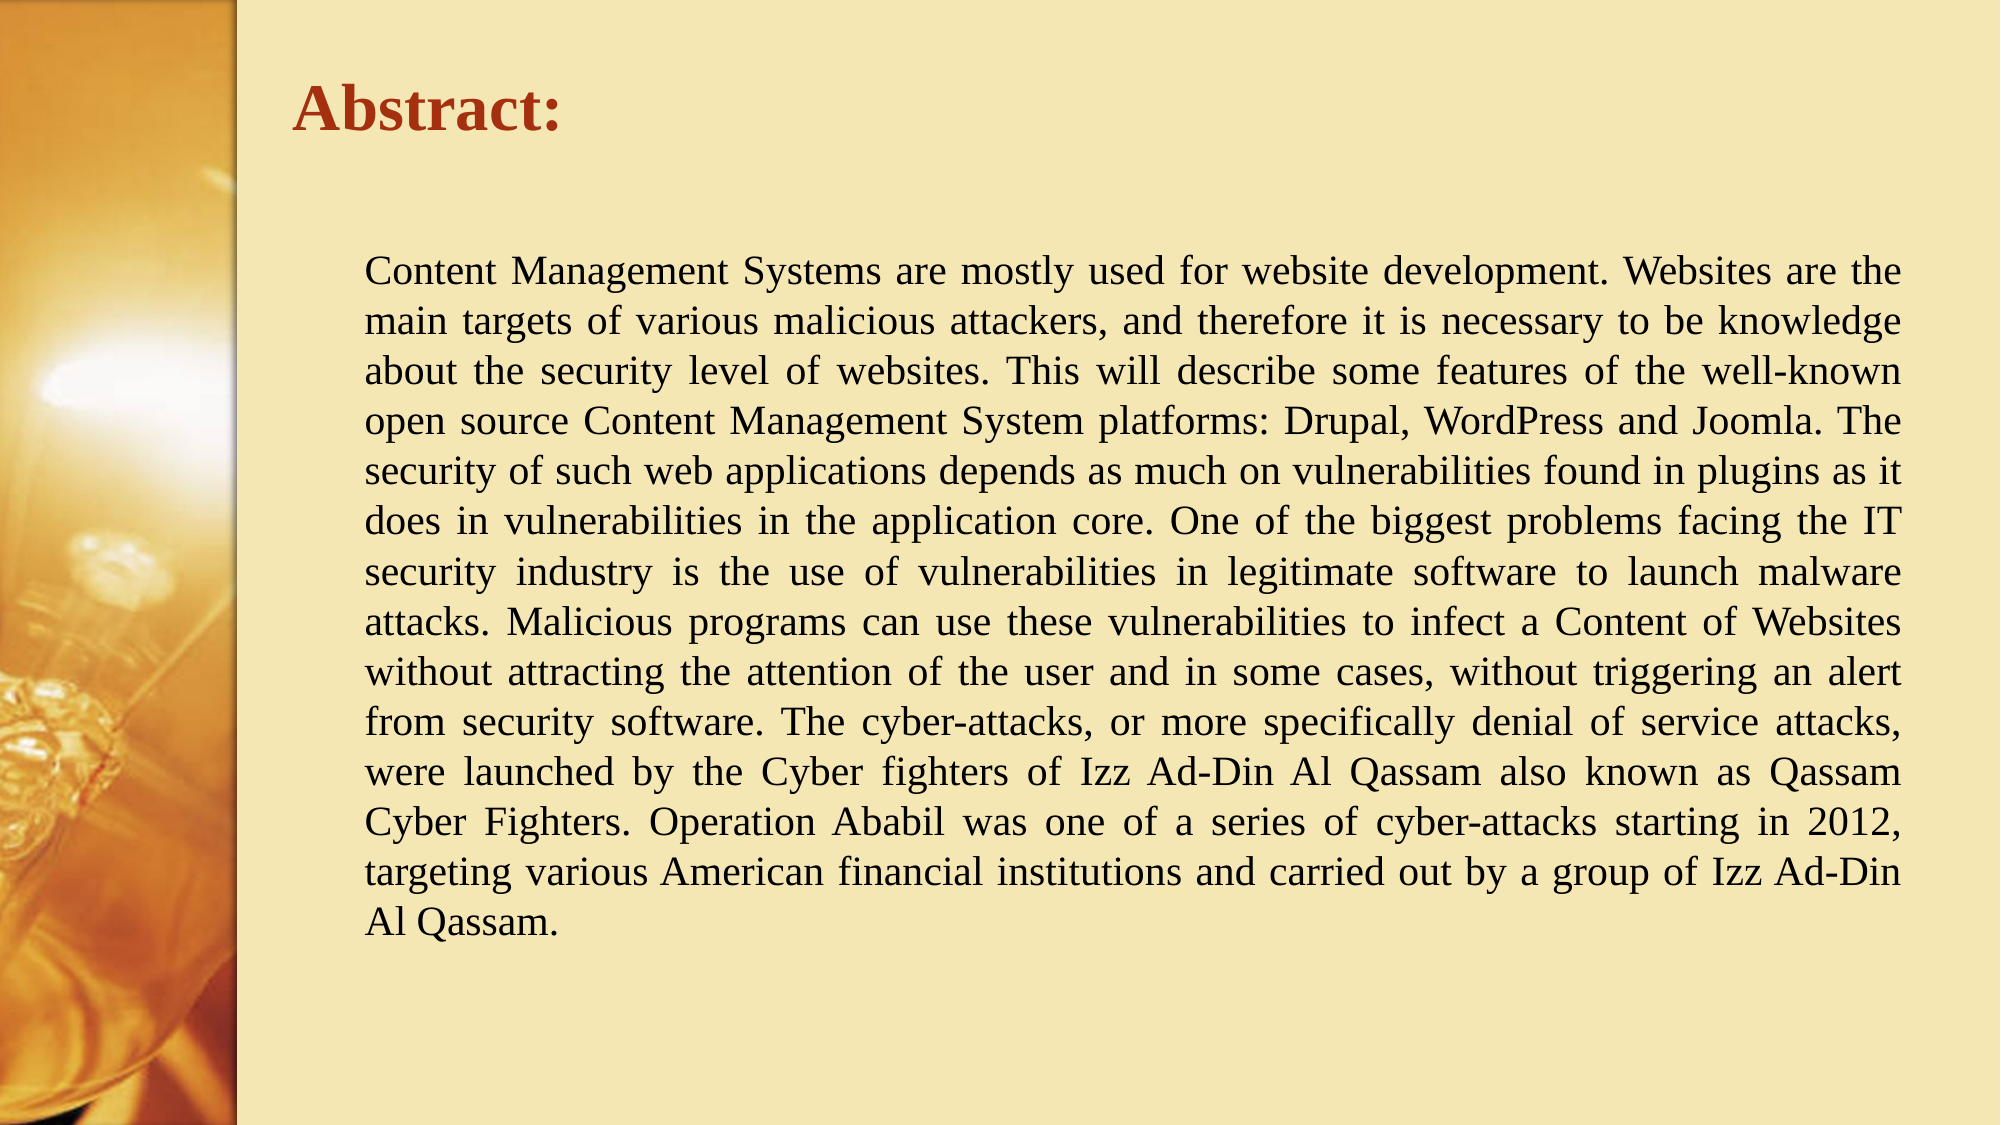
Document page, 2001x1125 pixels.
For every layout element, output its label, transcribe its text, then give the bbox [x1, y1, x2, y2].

title Abstract: [278, 47, 1919, 161]
picture [0, 0, 237, 1125]
list Content Management Systems are mostly used for website development. Websites are the main targets of various malicious attackers, and therefore it is necessary to be knowledge about the security level of websites. This will describe some features of the well-known open source Content Management System platforms: Drupal, WordPress and Joomla. The security of such web applications depends as much on vulnerabilities found in plugins as it does in vulnerabilities in the application core. One of the biggest problems facing the IT security industry is the use of vulnerabilities in legitimate software to launch malware attacks. Malicious programs can use these vulnerabilities to infect a Content of Websites without attracting the attention of the user and in some cases, without triggering an alert from security software. The cyber-attacks, or more specifically denial of service attacks, were launched by the Cyber fighters of Izz Ad-Din Al Qassam also known as Qassam Cyber Fighters. Operation Ababil was one of a series of cyber-attacks starting in 2012, targeting various American financial institutions and carried out by a group of Izz Ad-Din Al Qassam. [349, 235, 1919, 1015]
